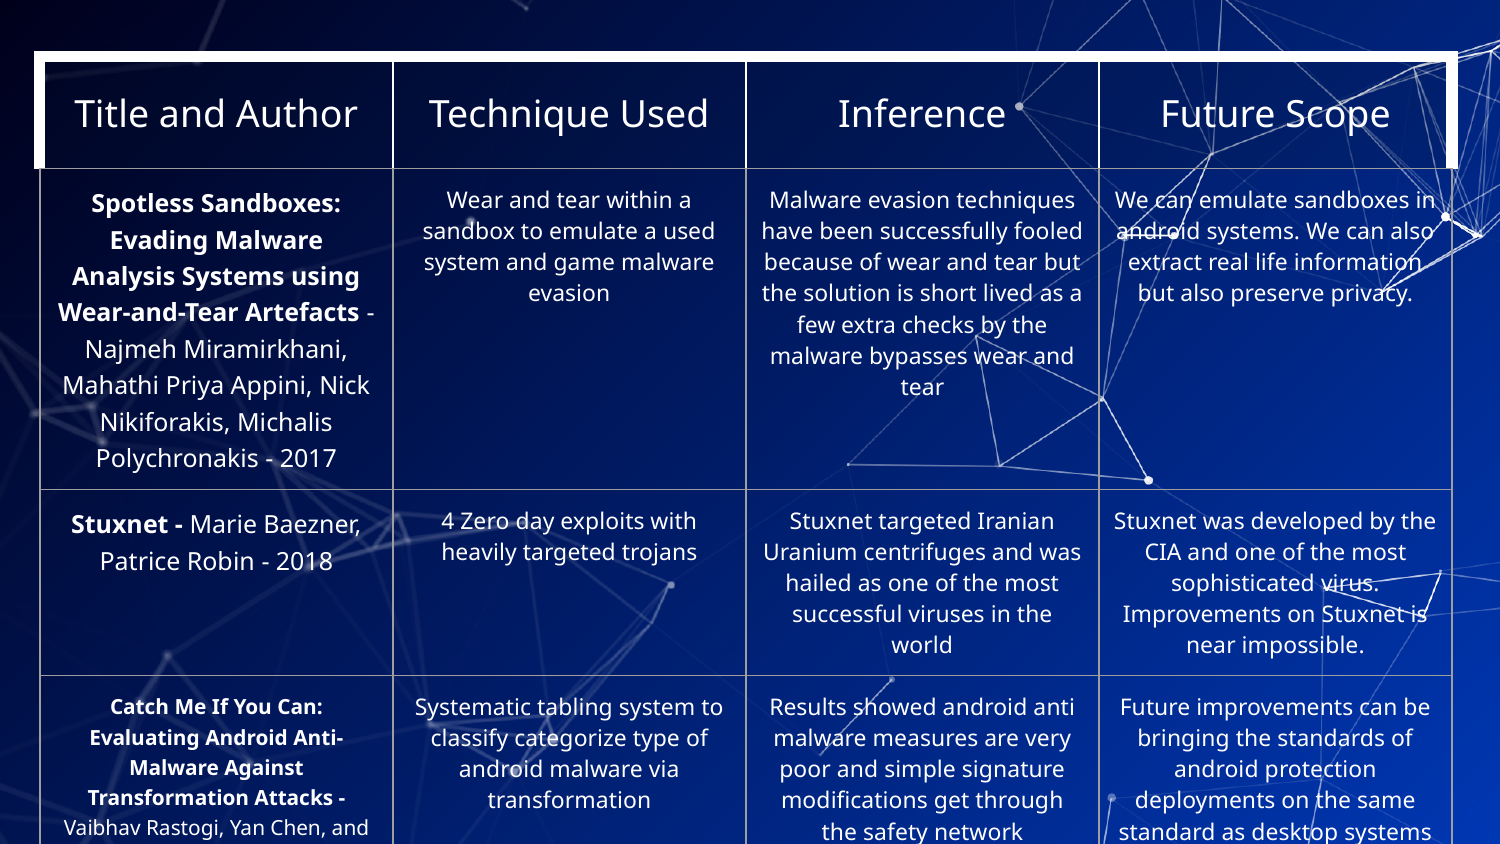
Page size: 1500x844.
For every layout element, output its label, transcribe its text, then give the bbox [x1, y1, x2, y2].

table_cell Catch Me If You Can: Evaluating Android Anti-Malware Against Transformation Attacks - Vaibhav Rastogi, Yan Chen, and Xuxian Jiang - 2013 [41, 676, 392, 844]
table_cell Stuxnet targeted Iranian Uranium centrifuges and was hailed as one of the most successful viruses in the world [747, 490, 1098, 675]
table_header Title and Author [45, 62, 392, 168]
table_cell Spotless Sandboxes: Evading Malware Analysis Systems using Wear-and-Tear Artefacts - Najmeh Miramirkhani, Mahathi Priya Appini, Nick Nikiforakis, Michalis Polychronakis - 2017 [41, 169, 392, 489]
table_cell Stuxnet - Marie Baezner, Patrice Robin - 2018 [41, 490, 392, 675]
table_cell Stuxnet was developed by the CIA and one of the most sophisticated virus. Improvements on Stuxnet is near impossible. [1100, 490, 1451, 675]
slide_number 8 [1391, 779, 1482, 844]
picture [0, 0, 1500, 844]
table_header Future Scope [1100, 62, 1446, 168]
table_cell Future improvements can be bringing the standards of android protection deployments on the same standard as desktop systems [1100, 676, 1451, 844]
table_header Inference [747, 62, 1098, 168]
table_cell Wear and tear within a sandbox to emulate a used system and game malware evasion [394, 169, 745, 489]
table_cell We can emulate sandboxes in android systems. We can also extract real life information but also preserve privacy. [1100, 169, 1451, 489]
table_header Technique Used [394, 62, 745, 168]
table_cell 4 Zero day exploits with heavily targeted trojans [394, 490, 745, 675]
table_cell Results showed android anti malware measures are very poor and simple signature modifications get through the safety network [747, 676, 1098, 844]
table_cell Malware evasion techniques have been successfully fooled because of wear and tear but the solution is short lived as a few extra checks by the malware bypasses wear and tear [747, 169, 1098, 489]
table_cell Systematic tabling system to classify categorize type of android malware via transformation [394, 676, 745, 844]
